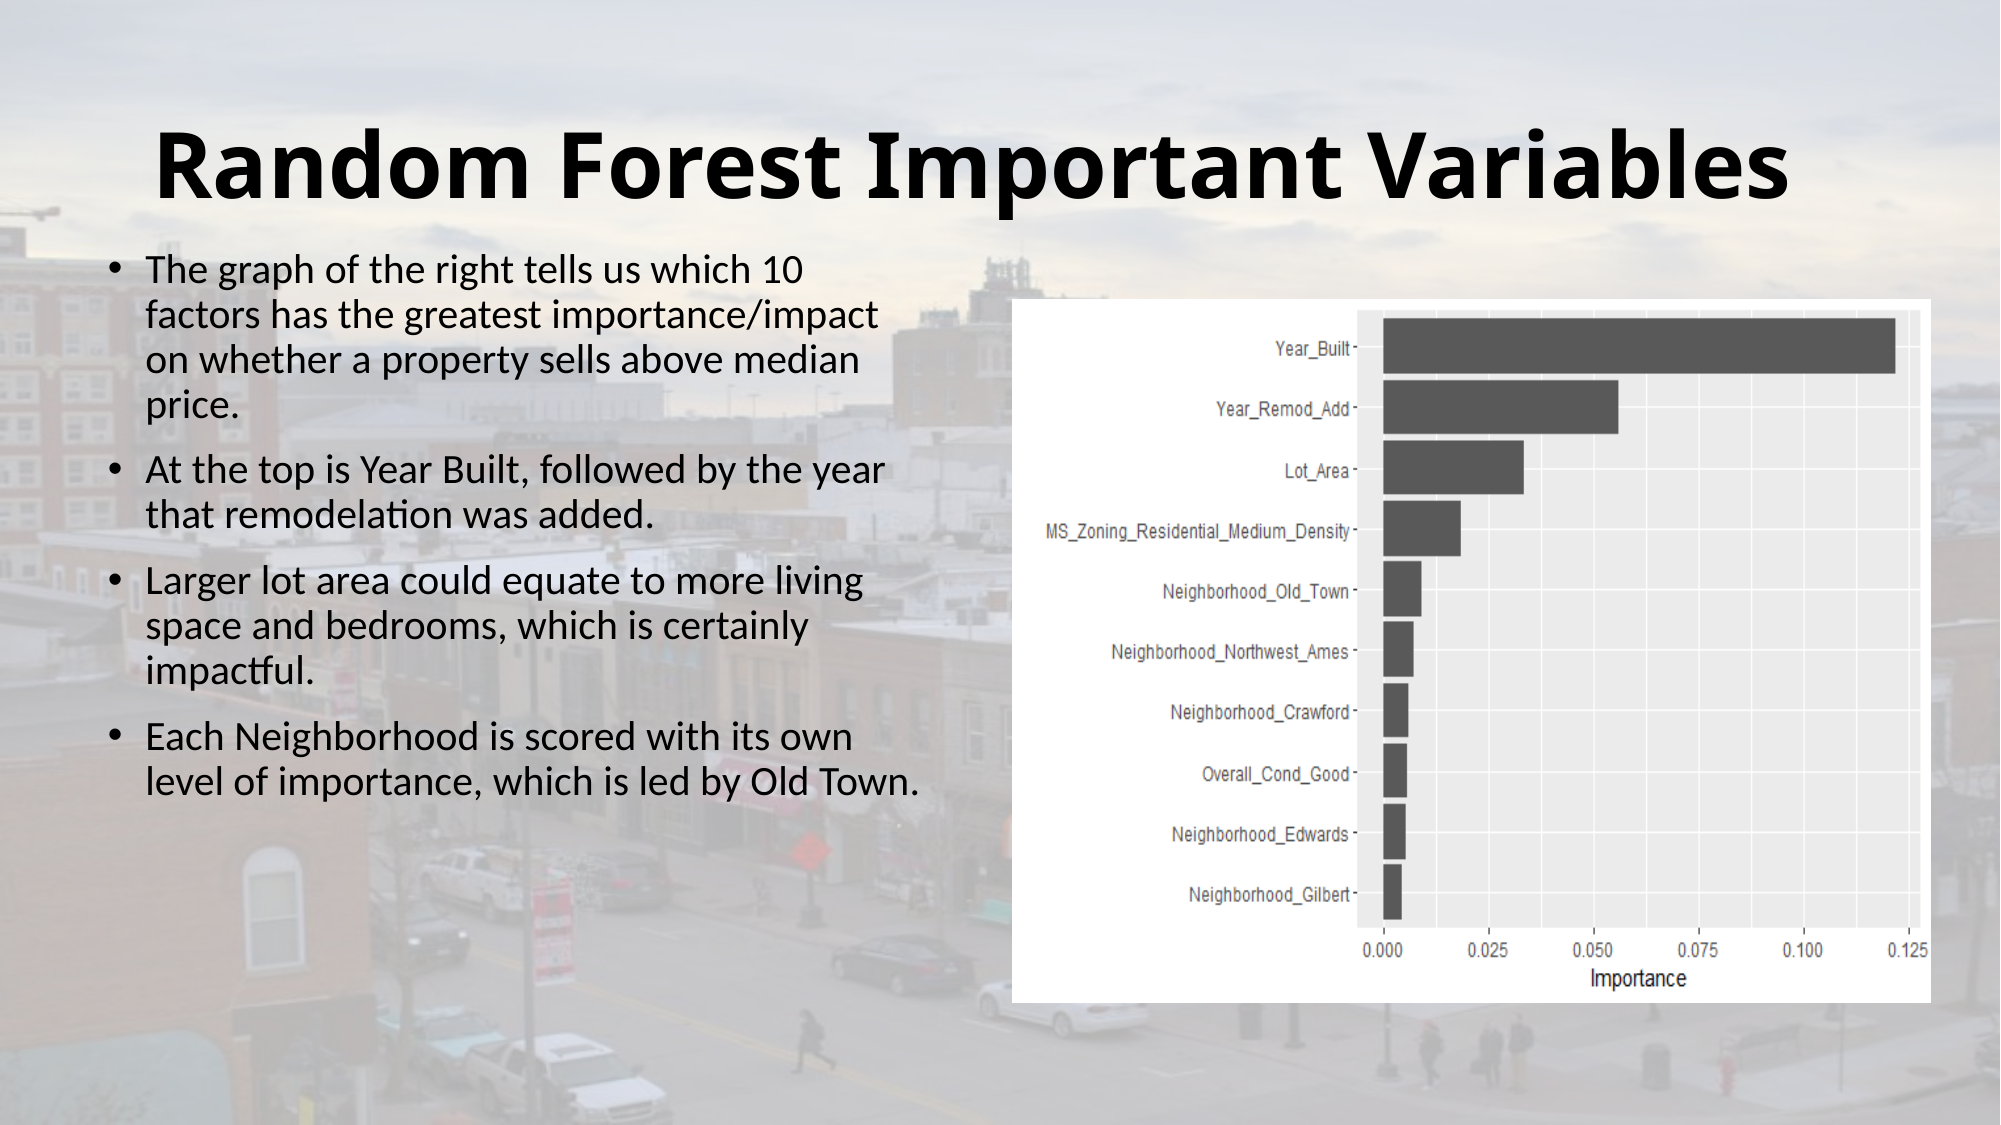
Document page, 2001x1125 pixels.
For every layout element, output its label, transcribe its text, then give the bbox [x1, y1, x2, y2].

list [1012, 299, 1931, 1003]
list The graph of the right tells us which 10 factors has the greatest importance/impact on whether a property sells above median price. At the top is Year Built, followed by the year that remodelation was added. Larger lot area could equate to more living space and bedrooms, which is certainly impactful. Each Neighborhood is scored with its own level of importance, which is led by Old Town. [92, 239, 943, 964]
title Random Forest Important Variables [137, 59, 1863, 278]
